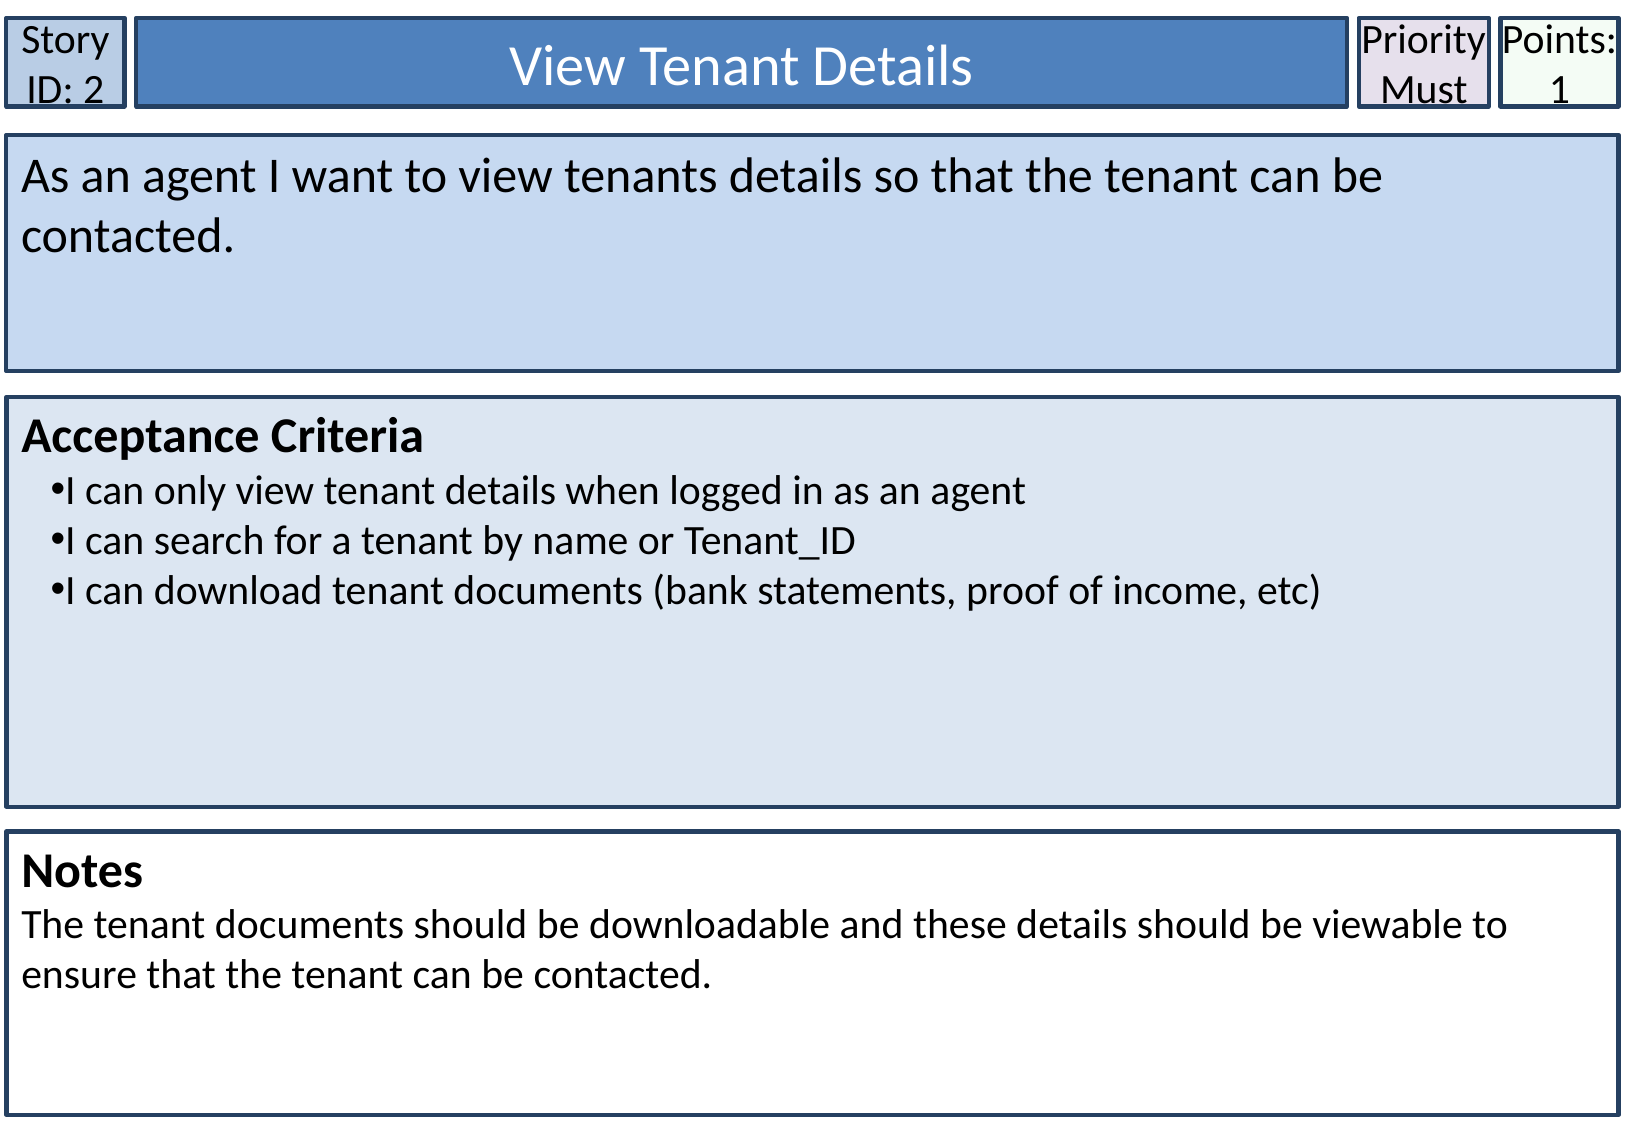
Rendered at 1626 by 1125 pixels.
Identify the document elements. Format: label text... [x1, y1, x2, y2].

text_box Priority Must [1357, 16, 1491, 109]
text_box Story ID: 2 [4, 16, 127, 109]
text_box View Tenant Details [134, 16, 1349, 109]
text_box Points: 1 [1498, 16, 1621, 109]
text_box Notes The tenant documents should be downloadable and these details should be viewable to ensure that the tenant can be contacted. [4, 829, 1621, 1117]
text_box Acceptance Criteria I can only view tenant details when logged in as an agent I can search for a tenant by name or Tenant_ID I can download tenant documents (bank statements, proof of income, etc) [4, 395, 1621, 809]
text_box As an agent I want to view tenants details so that the tenant can be contacted. [4, 133, 1621, 373]
